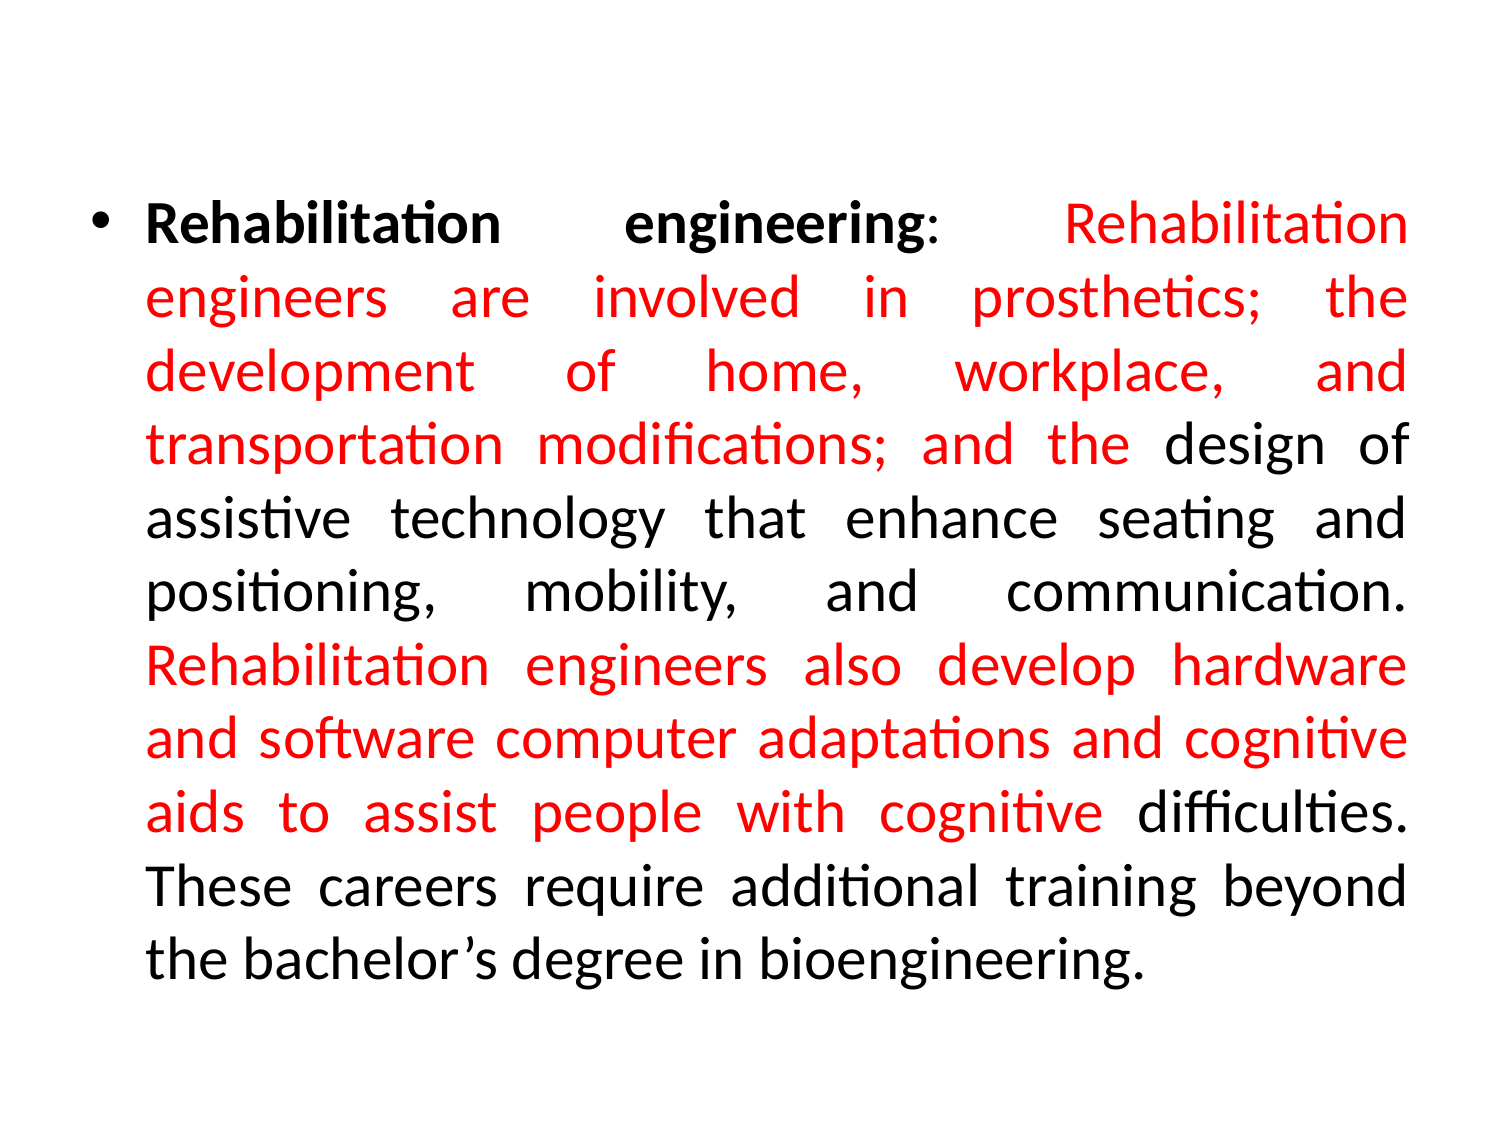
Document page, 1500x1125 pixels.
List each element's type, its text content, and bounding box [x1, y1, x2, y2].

list Rehabilitation engineering: Rehabilitation engineers are involved in prosthetics; the development of home, workplace, and transportation modifications; and the design of assistive technology that enhance seating and positioning, mobility, and communication. Rehabilitation engineers also develop hardware and software computer adaptations and cognitive aids to assist people with cognitive difficulties. These careers require additional training beyond the bachelor’s degree in bioengineering. [75, 174, 1425, 1005]
